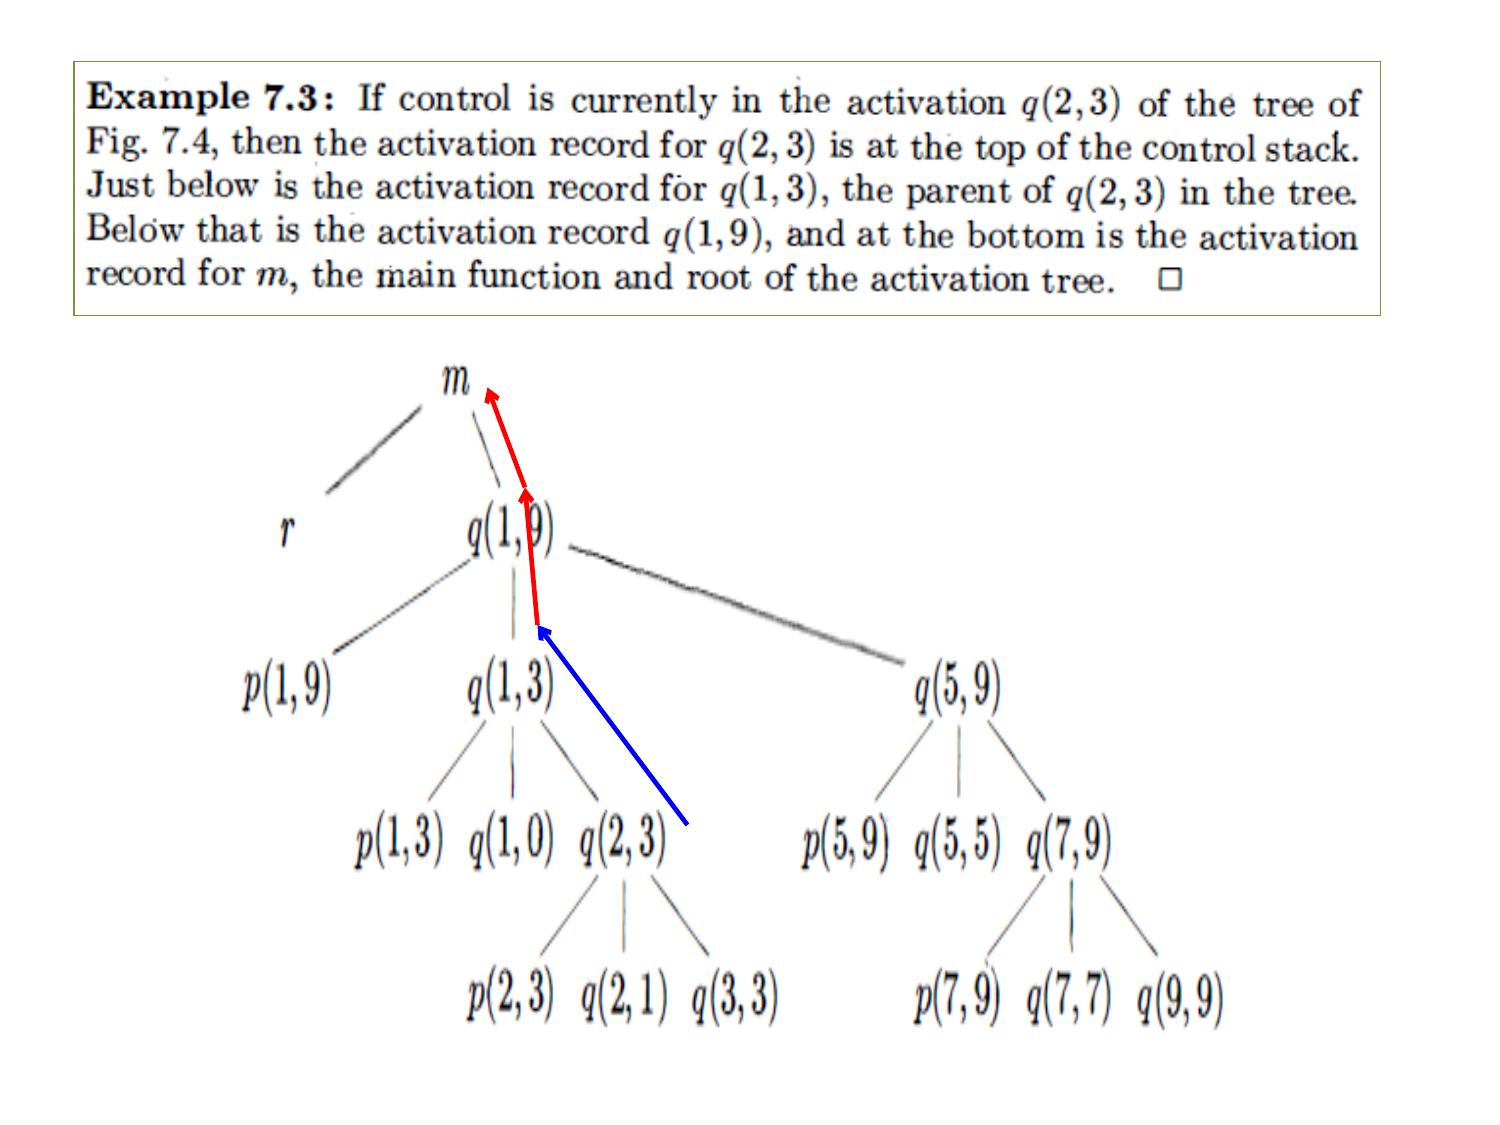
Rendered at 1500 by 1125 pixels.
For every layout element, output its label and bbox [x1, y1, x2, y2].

picture [74, 62, 1381, 316]
text_box [487, 387, 526, 488]
text_box [524, 487, 538, 626]
text_box [537, 624, 688, 826]
picture [224, 337, 1233, 1068]
